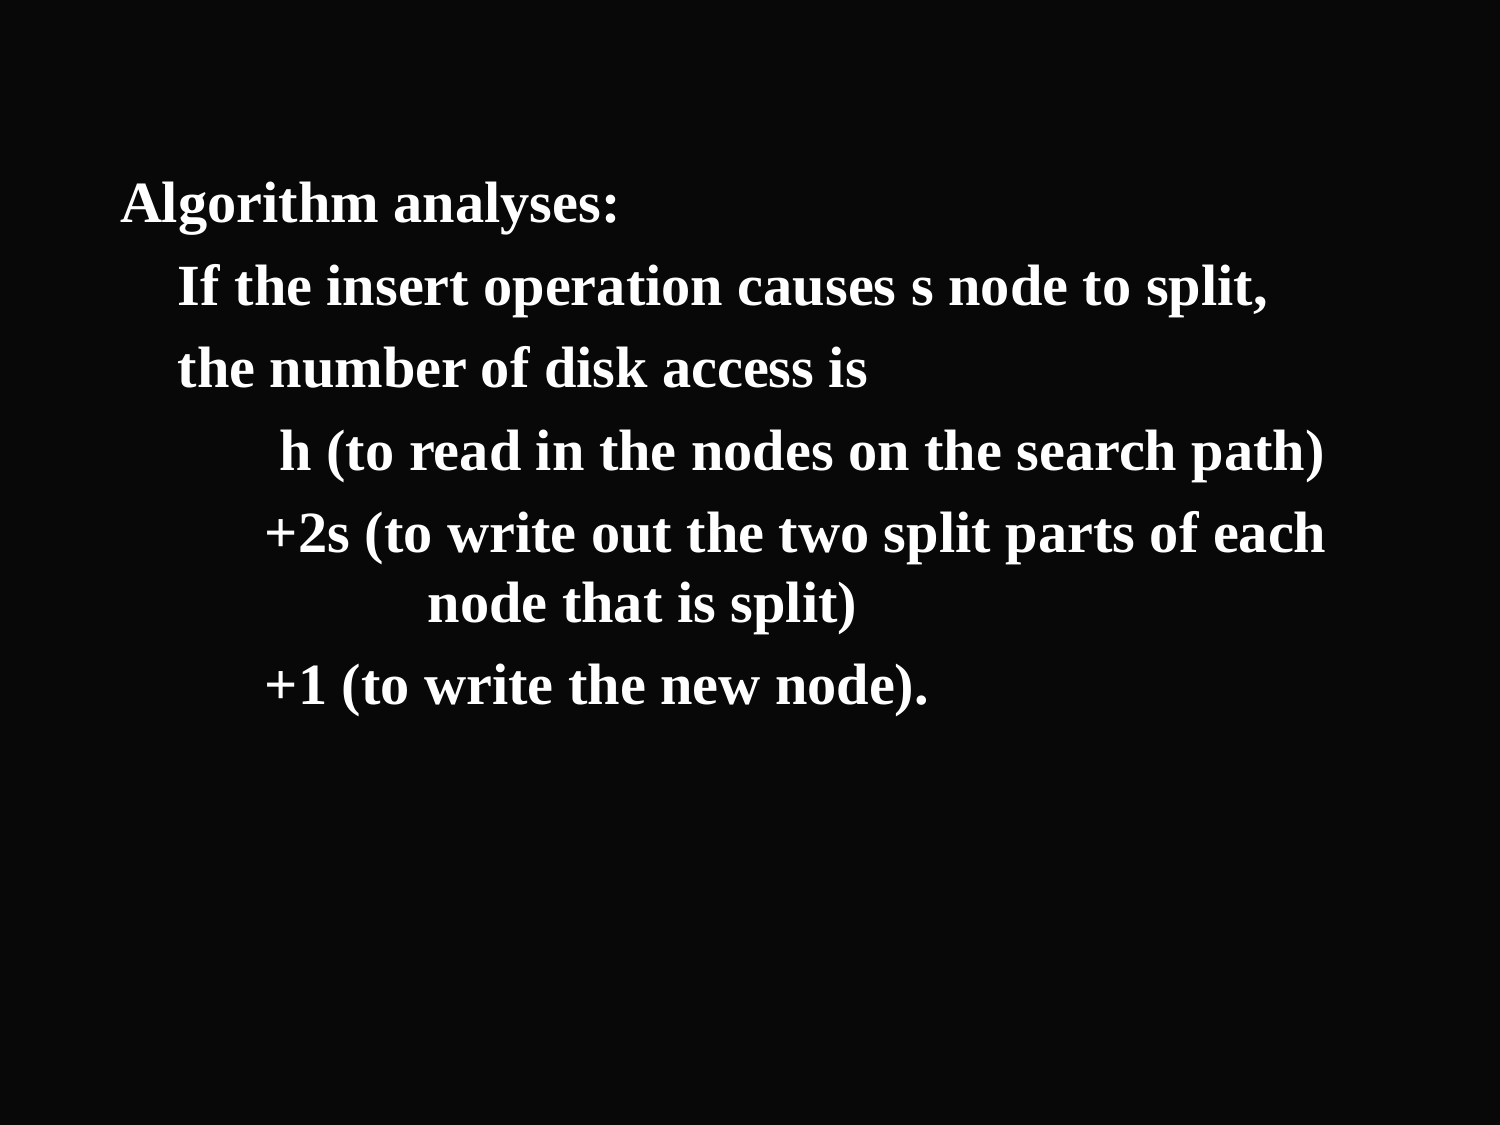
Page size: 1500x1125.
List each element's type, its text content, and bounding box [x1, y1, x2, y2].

list Algorithm analyses: If the insert operation causes s node to split, the number of disk access is h (to read in the nodes on the search path) +2s (to write out the two split parts of each node that is split) +1 (to write the new node). [111, 74, 1388, 1013]
